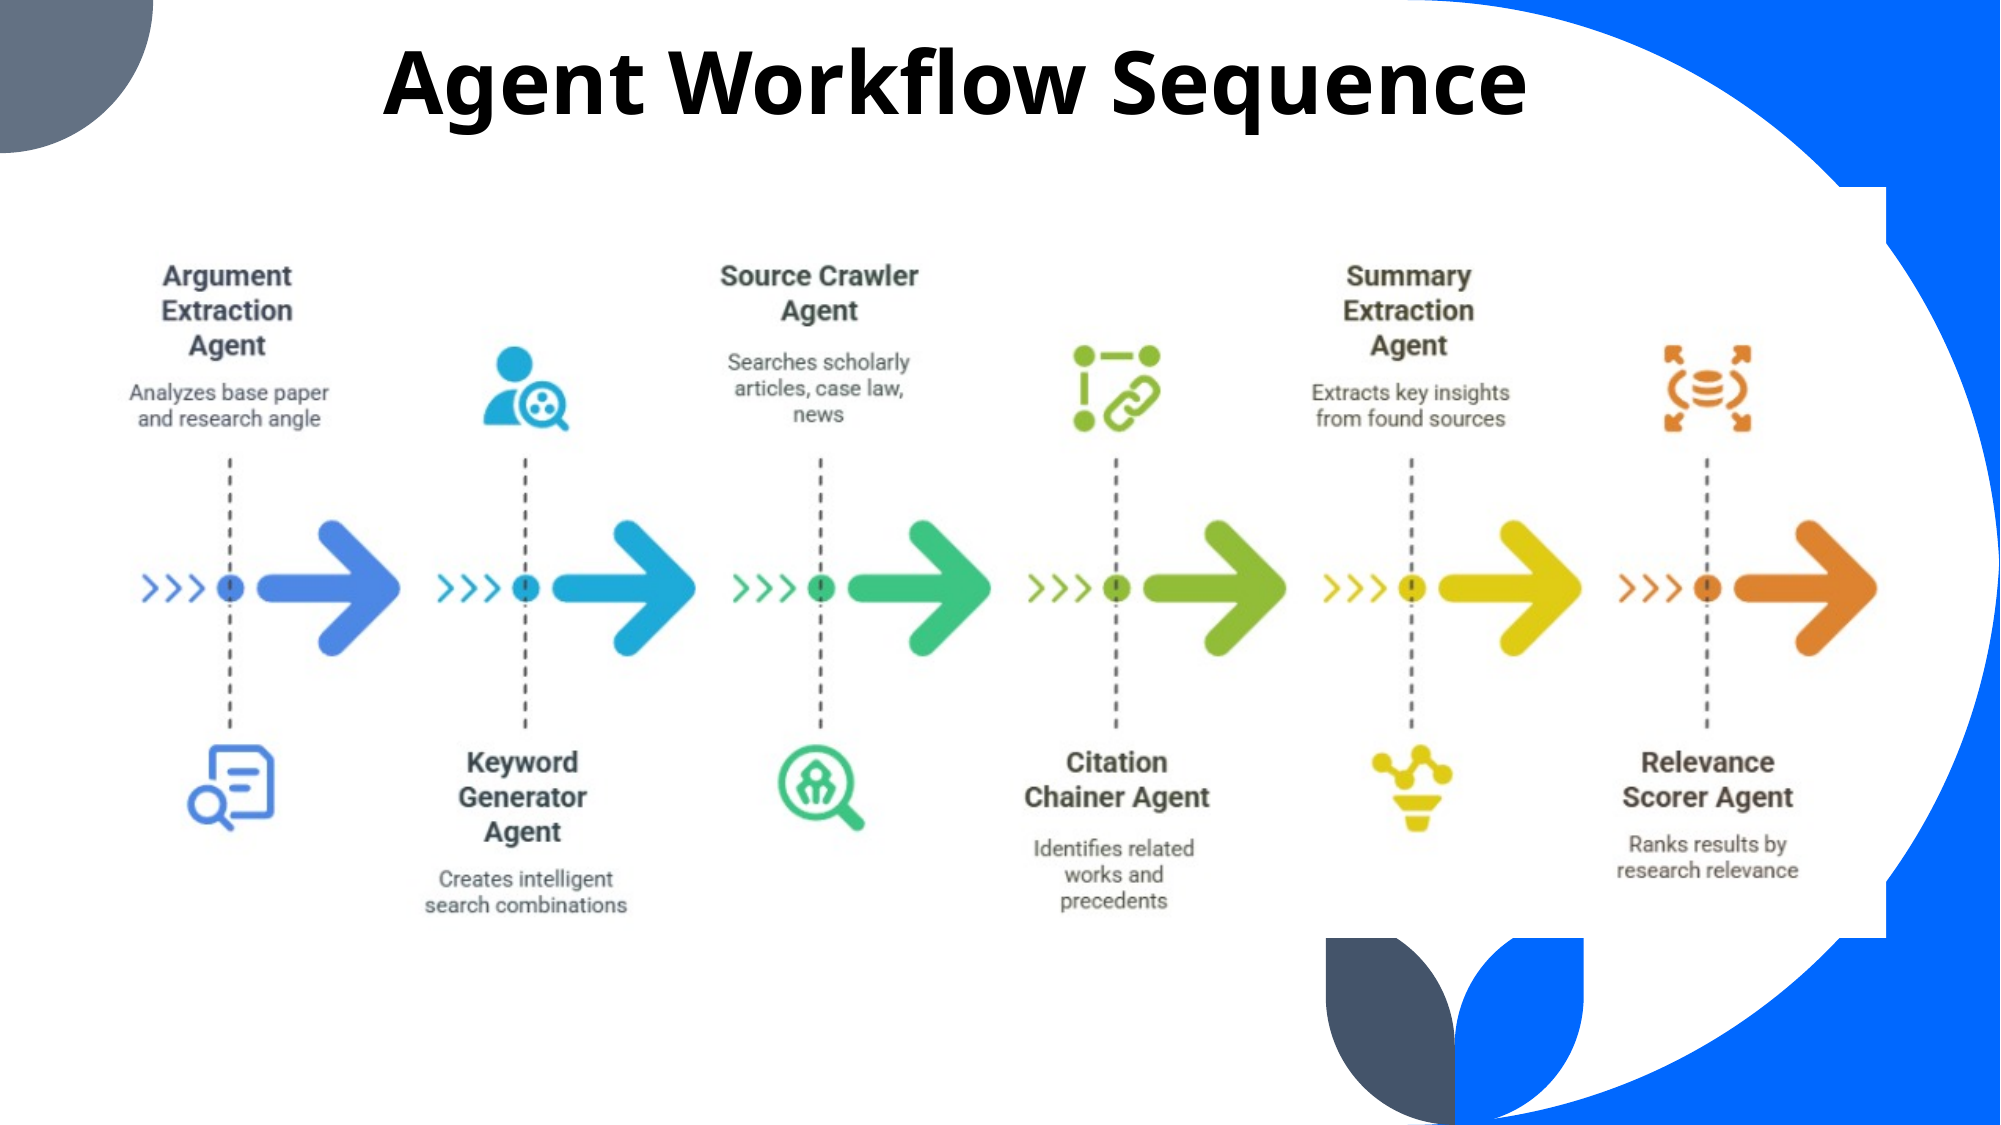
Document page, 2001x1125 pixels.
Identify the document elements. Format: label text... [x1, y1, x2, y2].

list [113, 187, 1887, 938]
title Agent Workflow Sequence [169, 25, 1744, 139]
